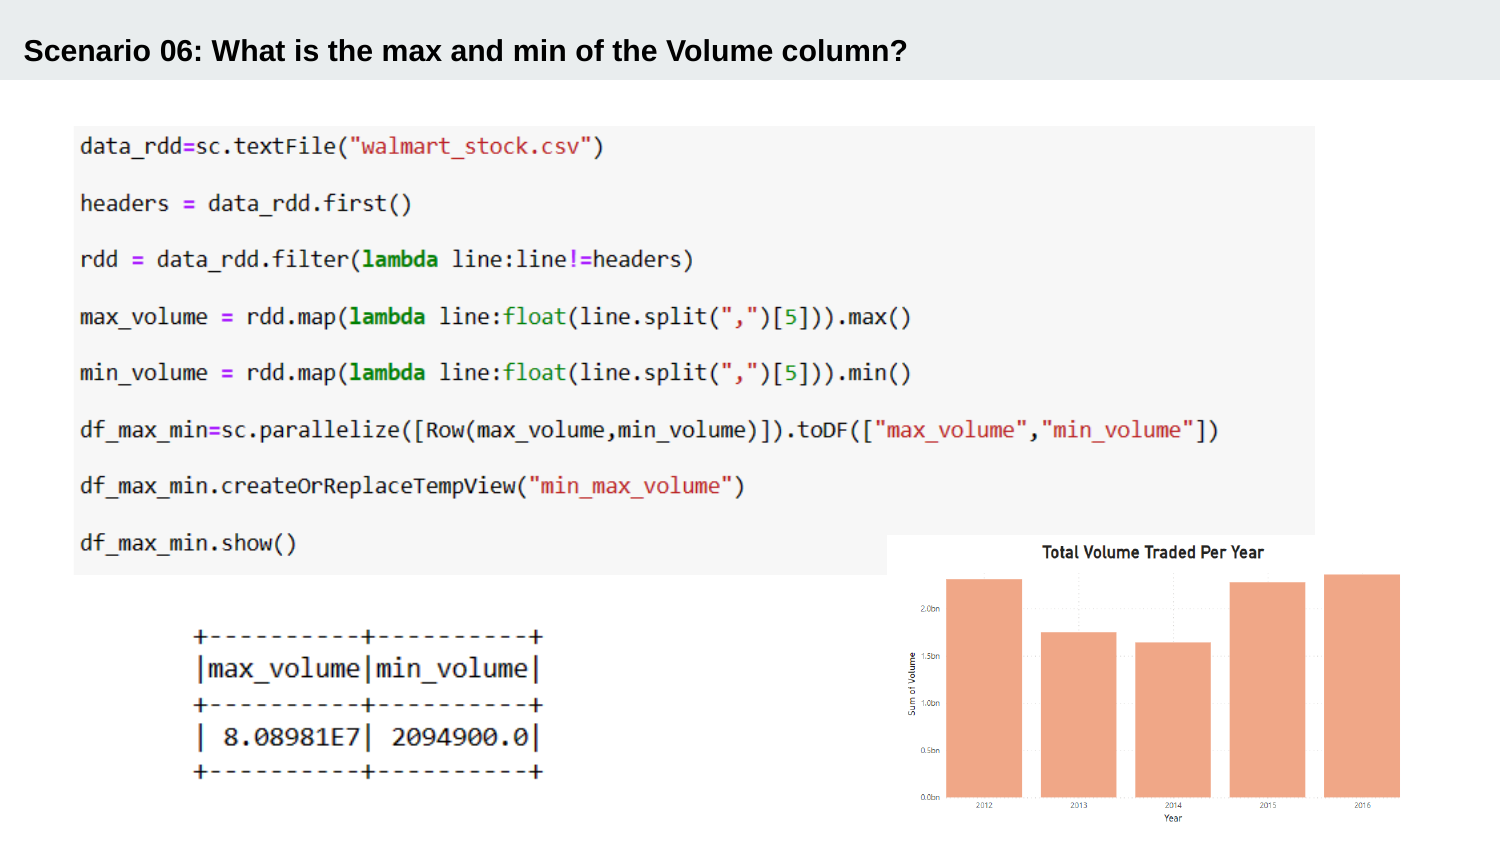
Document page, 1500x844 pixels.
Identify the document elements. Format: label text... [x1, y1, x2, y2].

picture [73, 125, 1447, 832]
picture [183, 618, 550, 804]
title Scenario 06: What is the max and min of the Volume column? [8, 10, 1460, 84]
